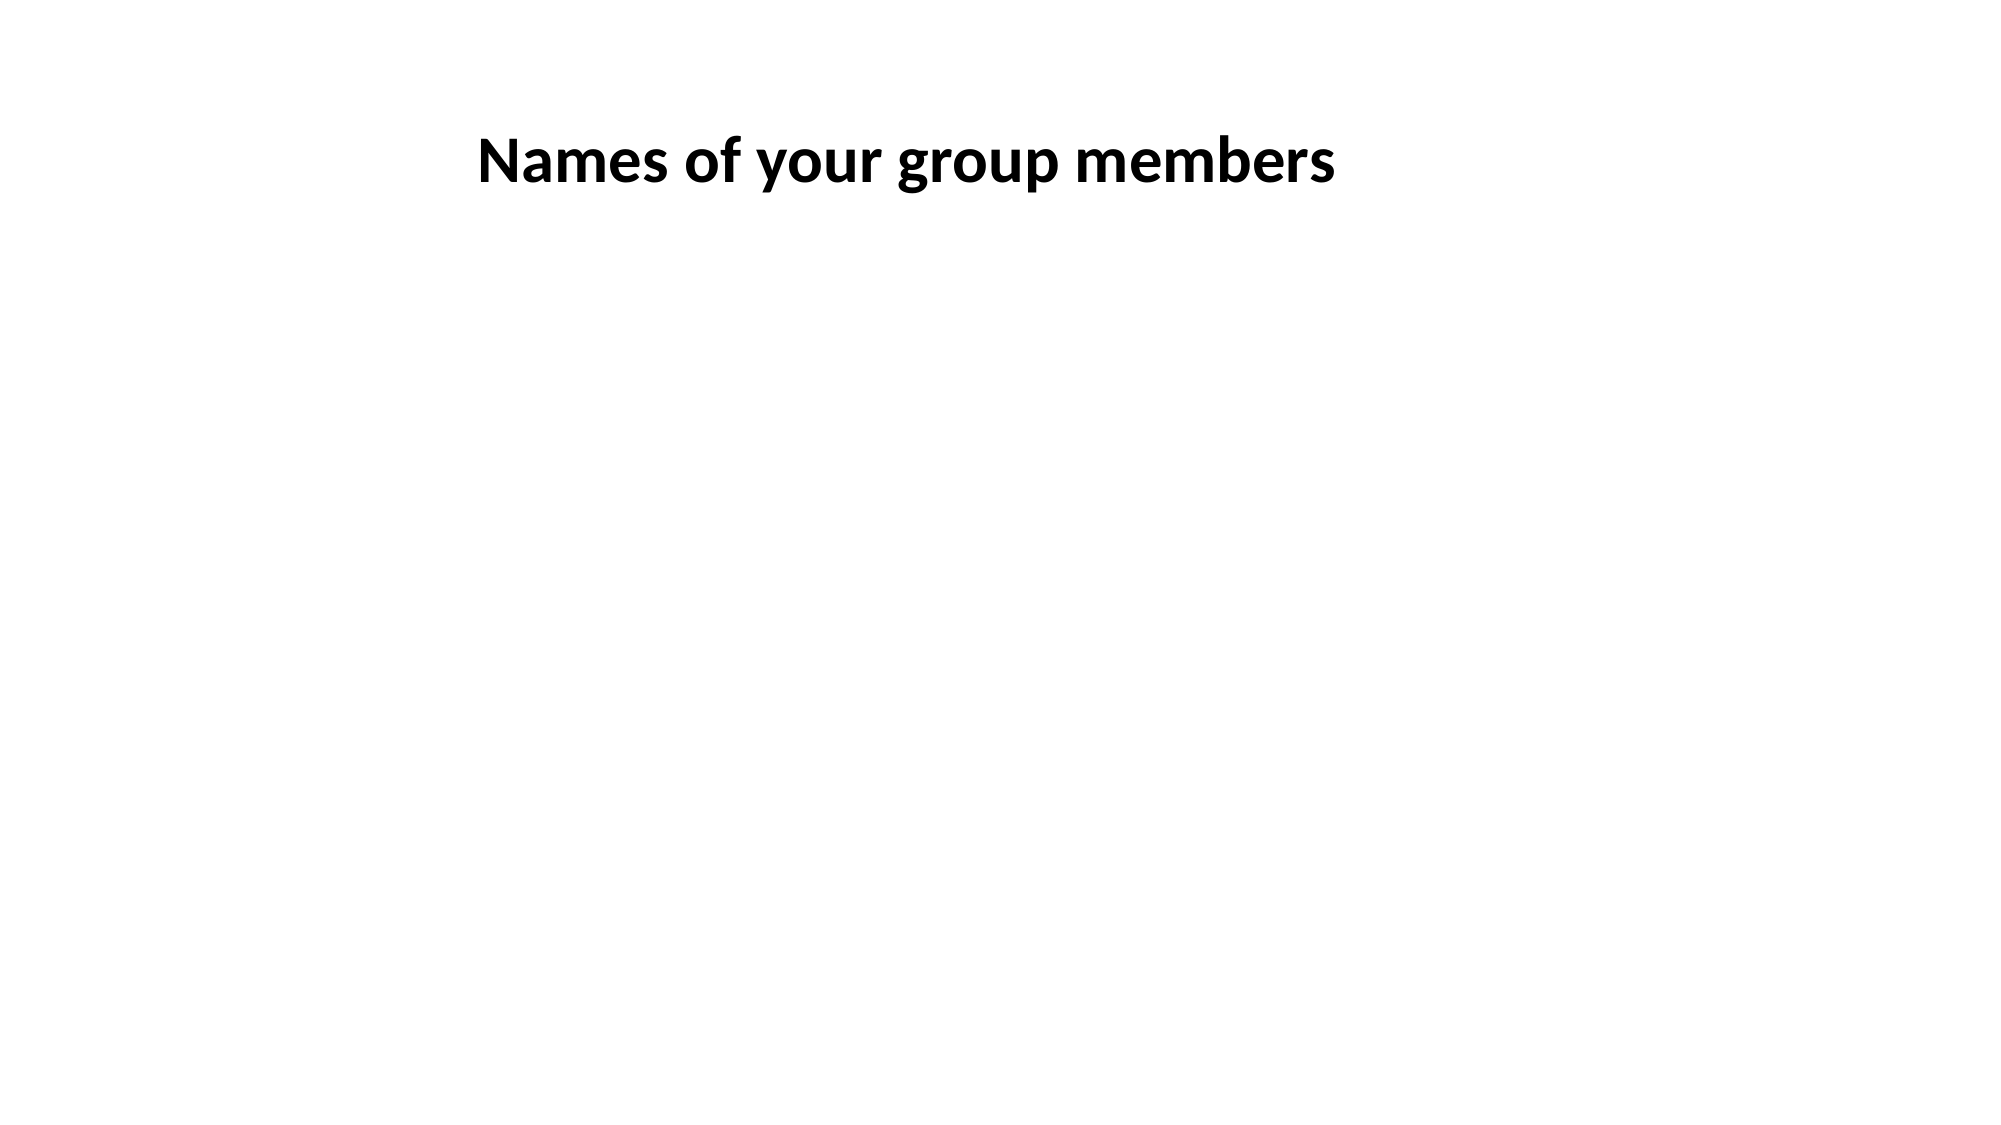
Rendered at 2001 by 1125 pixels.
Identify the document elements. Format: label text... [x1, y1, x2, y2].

text_box Names of your group members [254, 108, 1560, 204]
